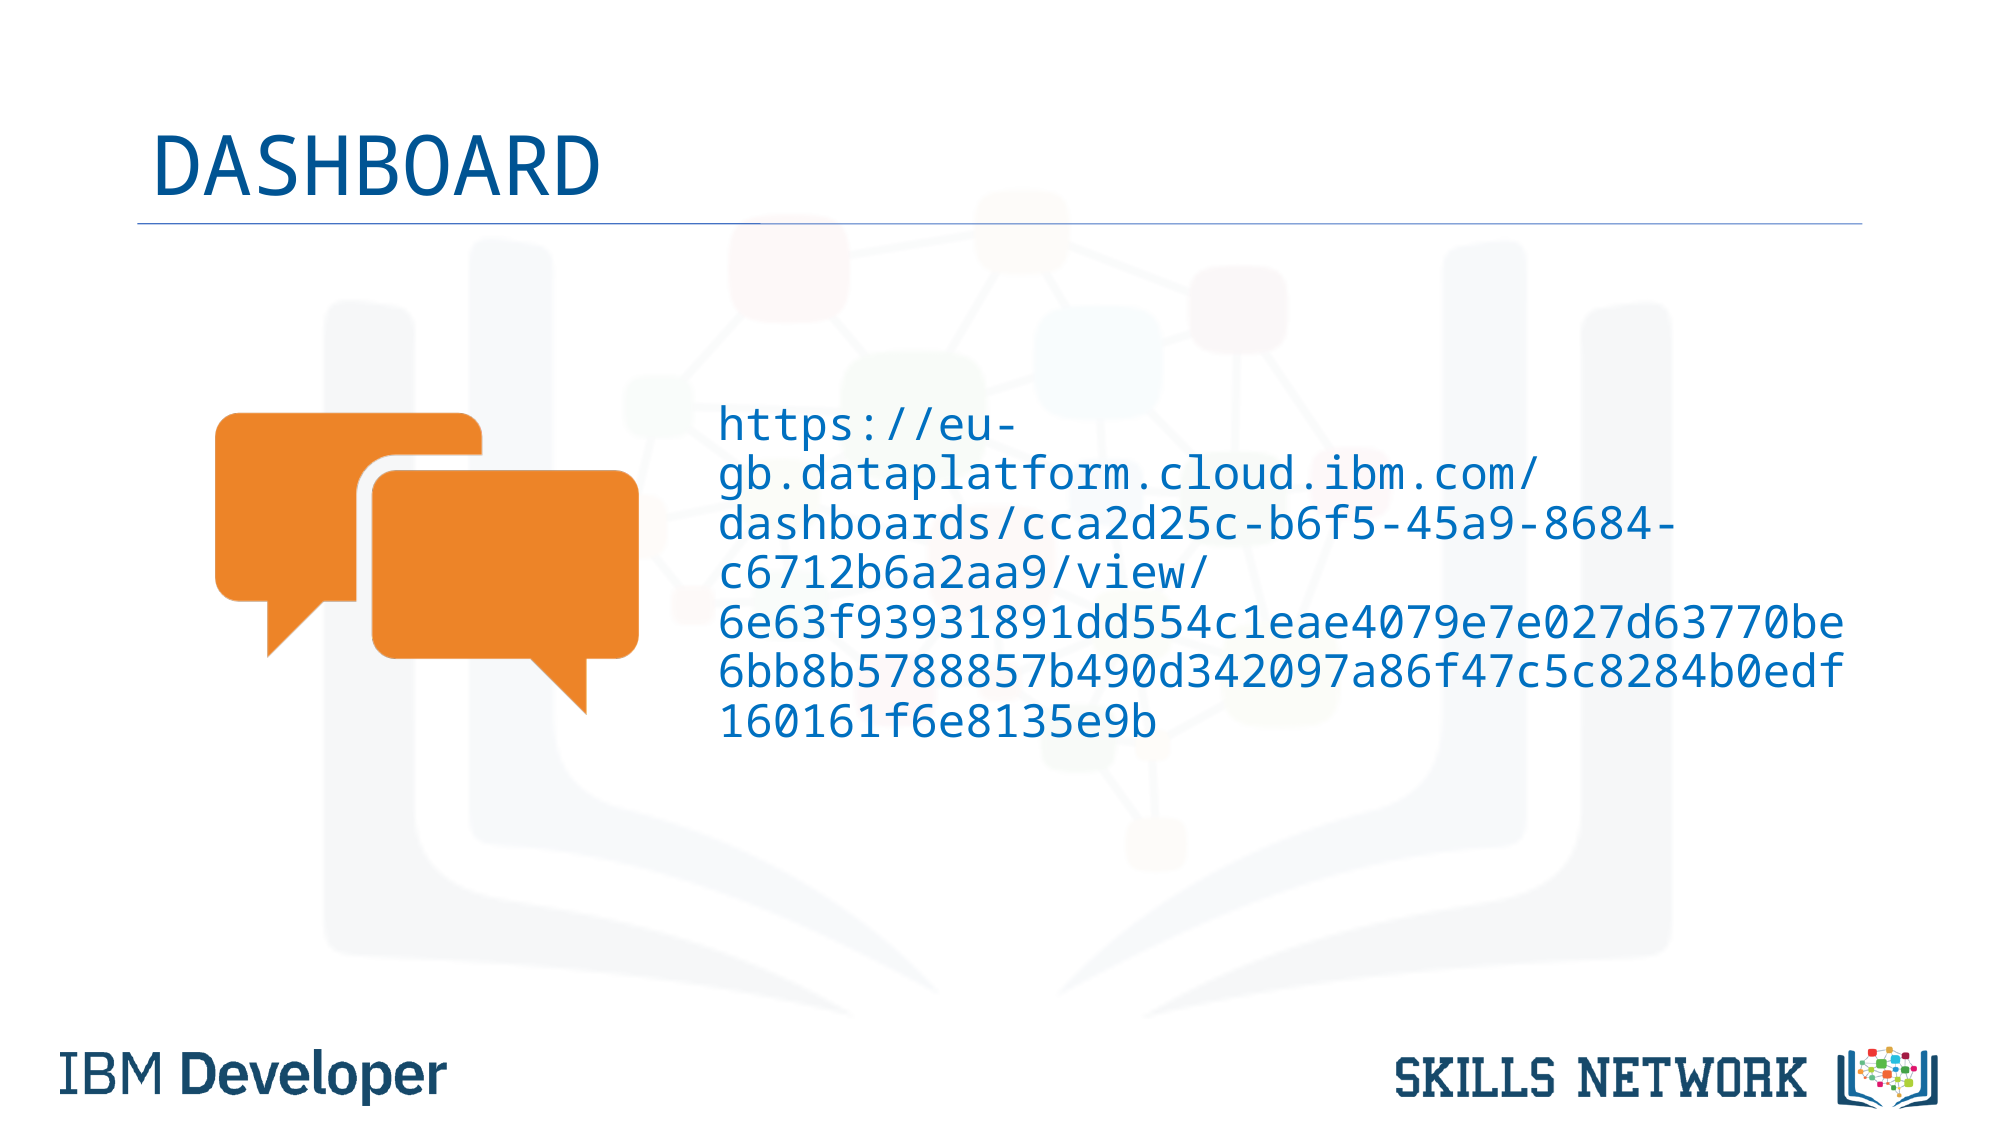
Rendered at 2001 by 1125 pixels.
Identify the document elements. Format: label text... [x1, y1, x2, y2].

list https://eu-gb.dataplatform.cloud.ibm.com/dashboards/cca2d25c-b6f5-45a9-8684-c6712b6a2aa9/view/6e63f93931891dd554c1eae4079e7e027d63770be6bb8b5788857b490d342097a86f47c5c8284b0edf160161f6e8135e9b [702, 393, 1863, 815]
title DASHBOARD [137, 59, 1863, 278]
picture [1390, 1045, 1945, 1111]
picture [55, 1045, 459, 1108]
picture [176, 311, 678, 813]
